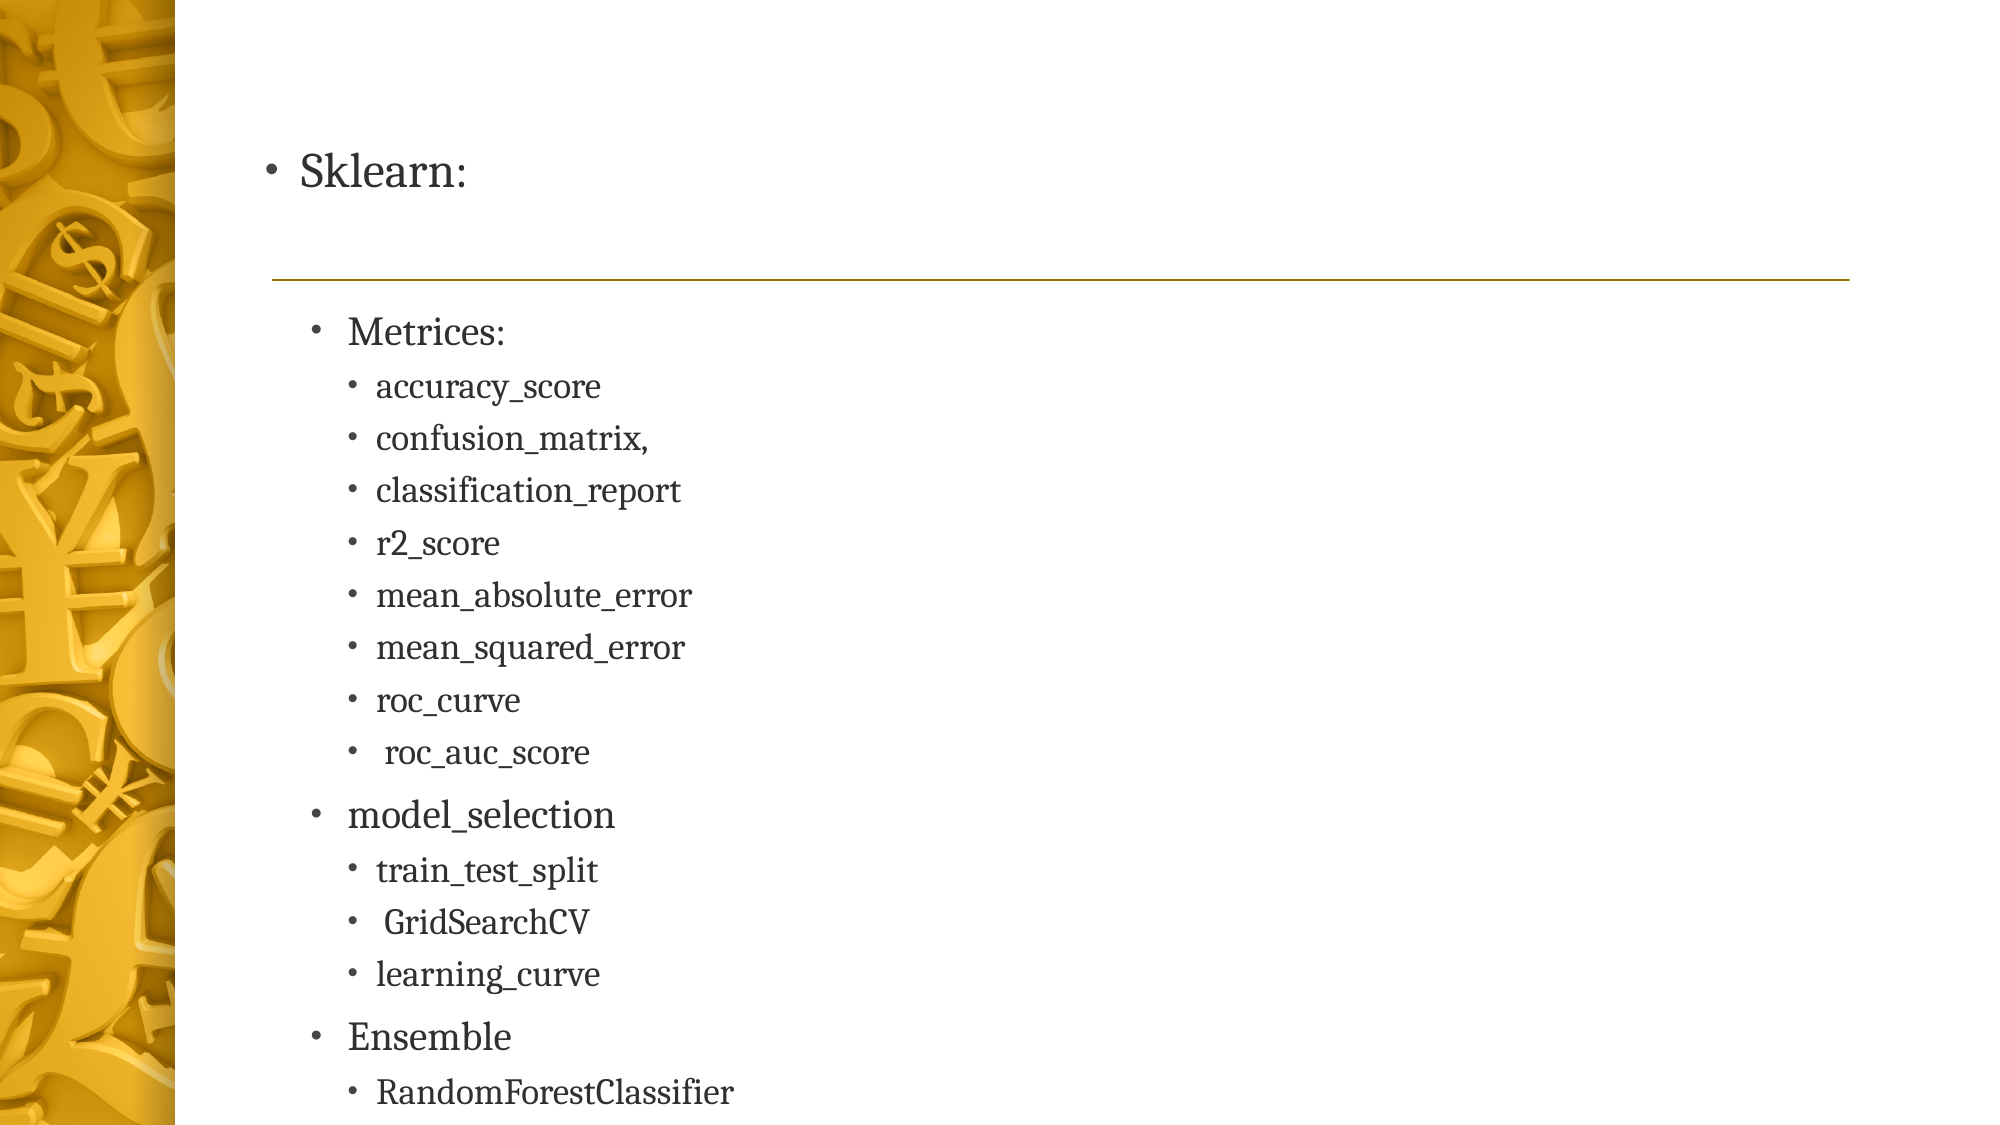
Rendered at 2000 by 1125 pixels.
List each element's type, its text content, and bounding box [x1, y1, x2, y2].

list Sklearn: Metrices: accuracy_score confusion_matrix, classification_report r2_score mean_absolute_error mean_squared_error roc_curve roc_auc_score model_selection train_test_split GridSearchCV learning_curve Ensemble RandomForestClassifier [249, 137, 1863, 1125]
picture [0, 0, 175, 1125]
